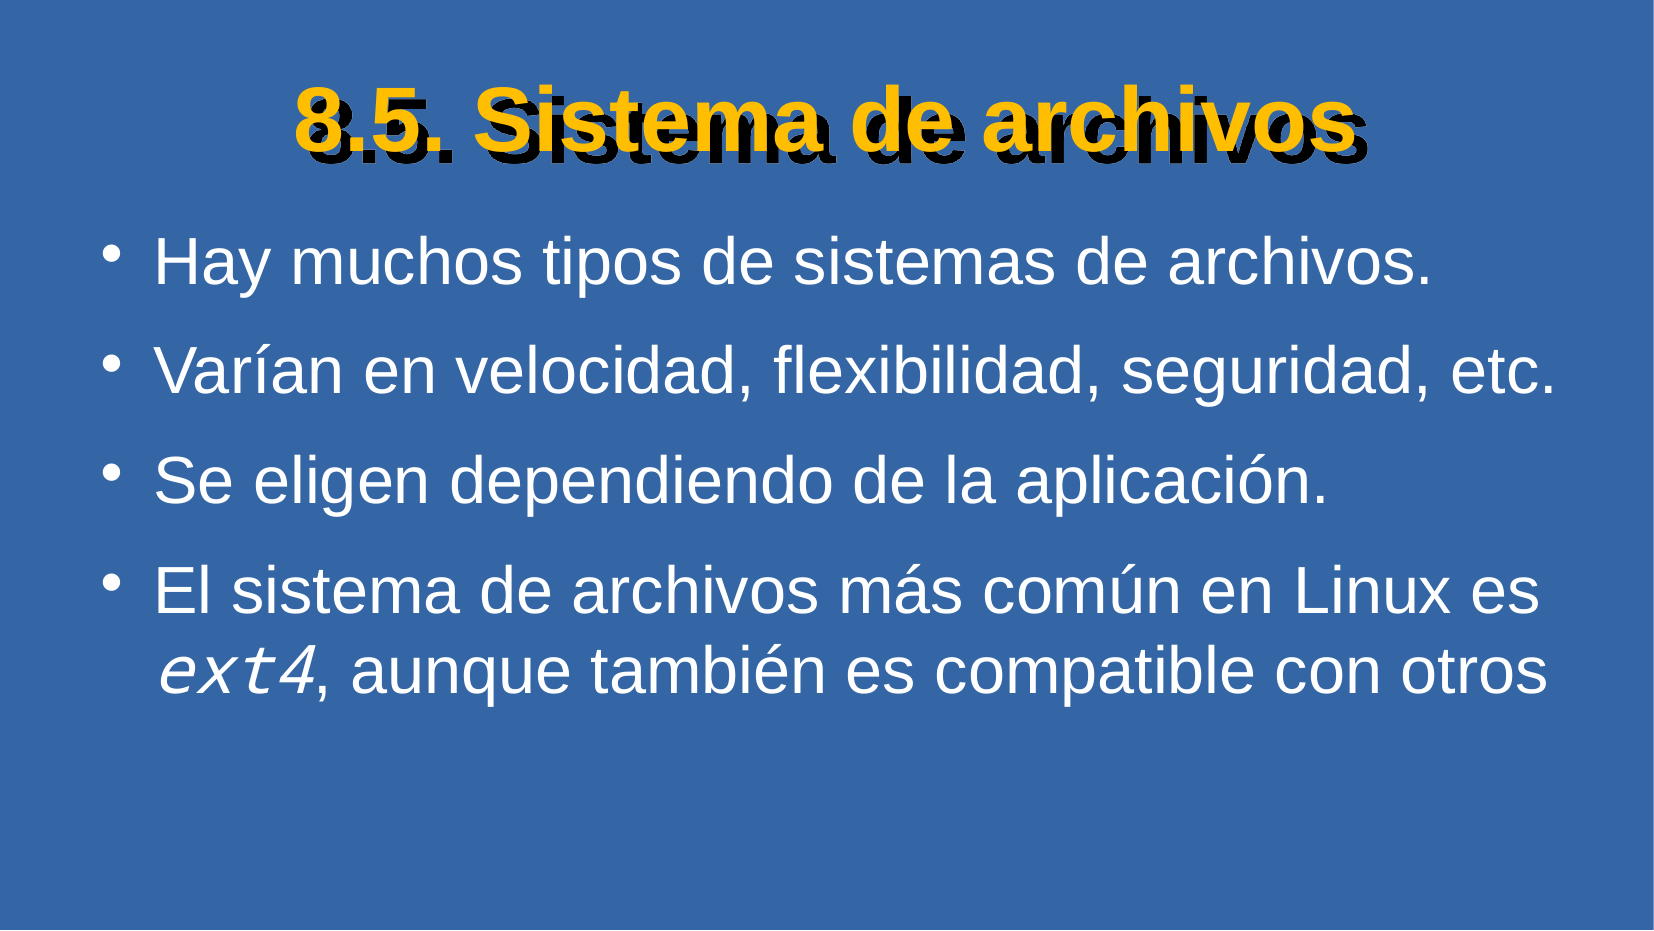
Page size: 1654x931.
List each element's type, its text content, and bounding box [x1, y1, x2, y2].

list Hay muchos tipos de sistemas de archivos. Varían en velocidad, flexibilidad, seguridad, etc. Se eligen dependiendo de la aplicación. El sistema de archivos más común en Linux es ext4, aunque también es compatible con otros [82, 217, 1571, 757]
title 8.5. Sistema de archivos [82, 37, 1571, 193]
